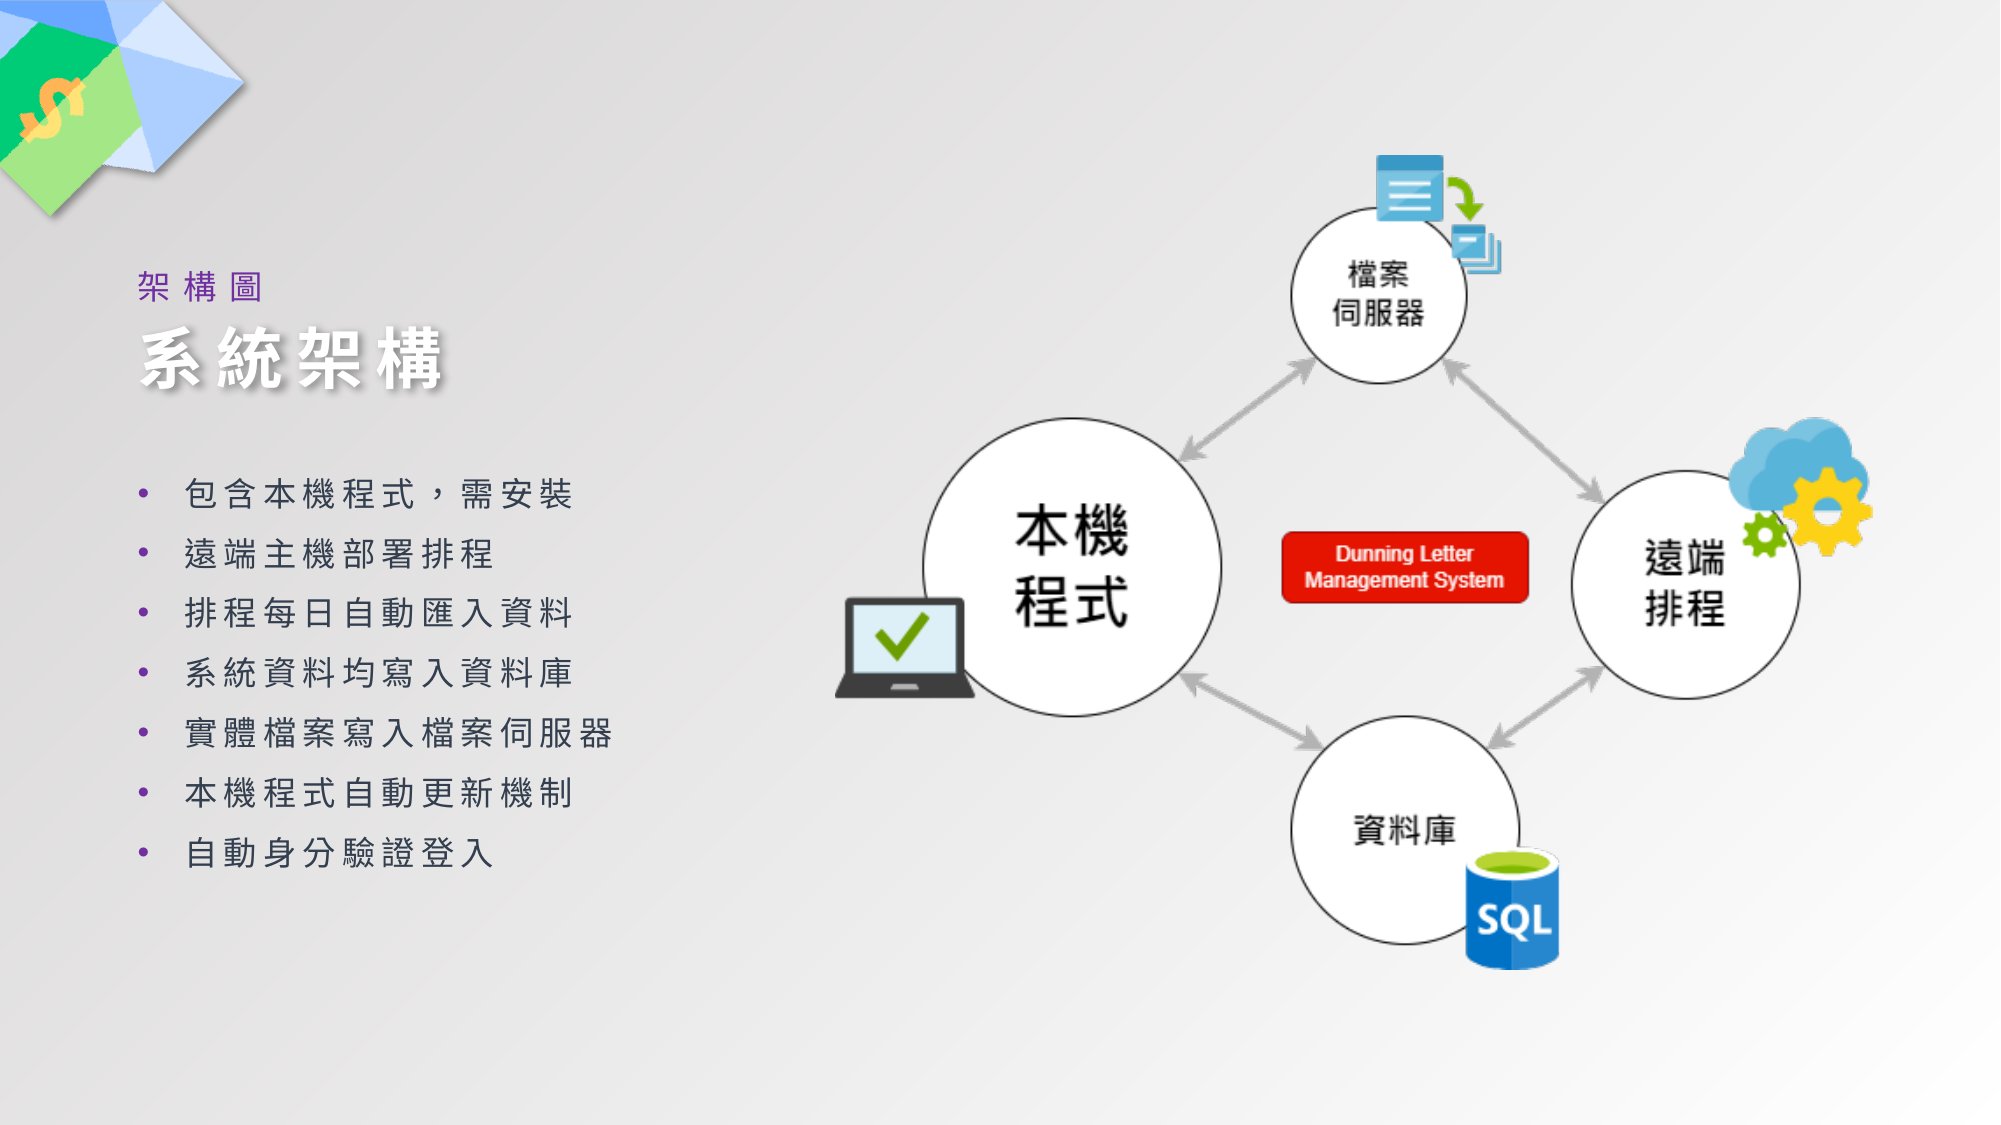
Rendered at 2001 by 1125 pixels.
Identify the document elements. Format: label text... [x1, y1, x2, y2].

picture [0, 0, 245, 247]
text_box 包含本機程式，需安裝 遠端主機部署排程 排程每日自動匯入資料 系統資料均寫入資料庫 實體檔案寫入檔案伺服器 本機程式自動更新機制 自動身分驗證登入 [122, 445, 697, 880]
text_box 系統架構 [123, 309, 613, 404]
text_box 架構圖 [123, 258, 613, 309]
picture [835, 155, 1873, 970]
